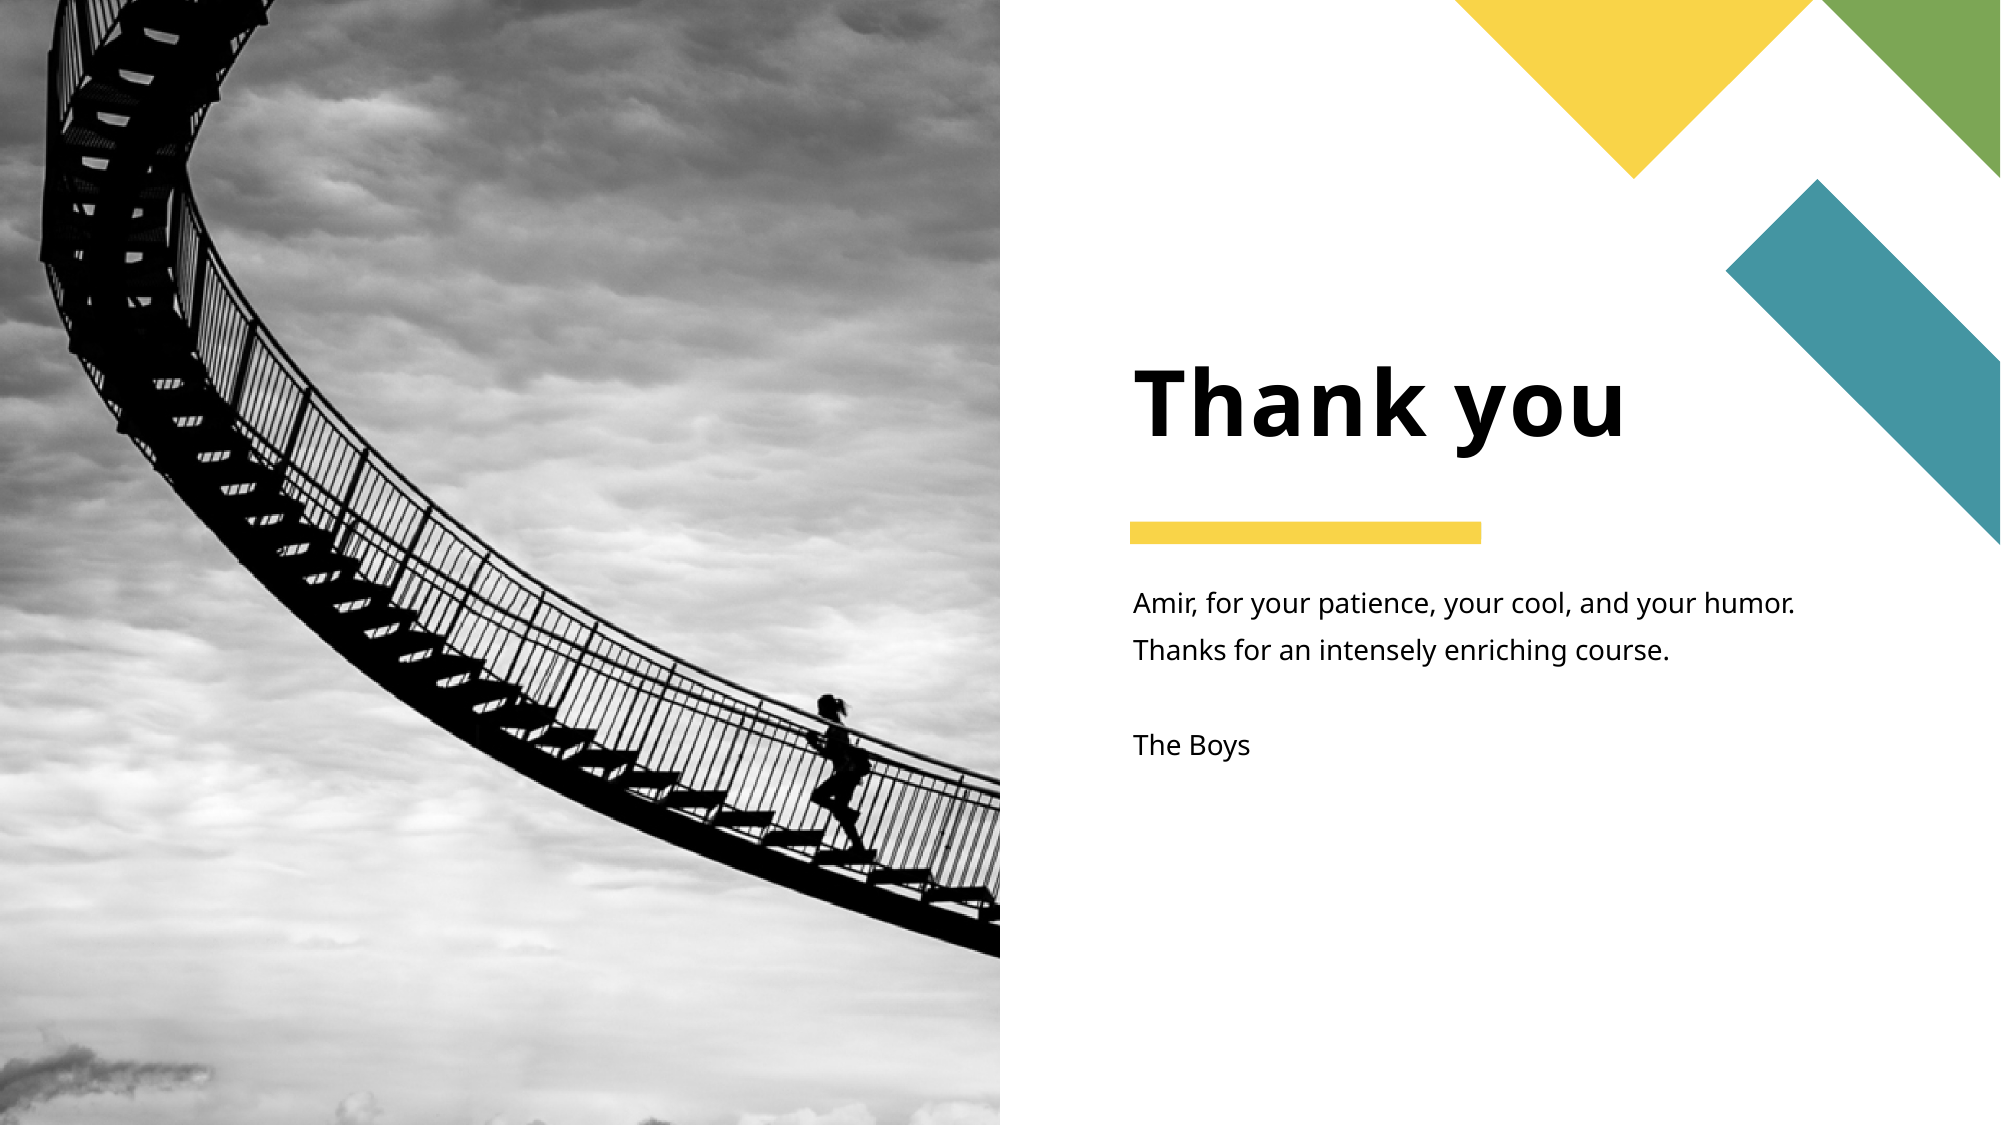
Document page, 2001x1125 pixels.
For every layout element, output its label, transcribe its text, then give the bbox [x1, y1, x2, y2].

title Thank you [1133, 356, 1938, 457]
picture [0, 0, 1000, 1125]
text_box [1129, 521, 1482, 545]
subtitle Amir, for your patience, your cool, and your humor. Thanks for an intensely enriching course. The Boys [1133, 589, 1938, 763]
